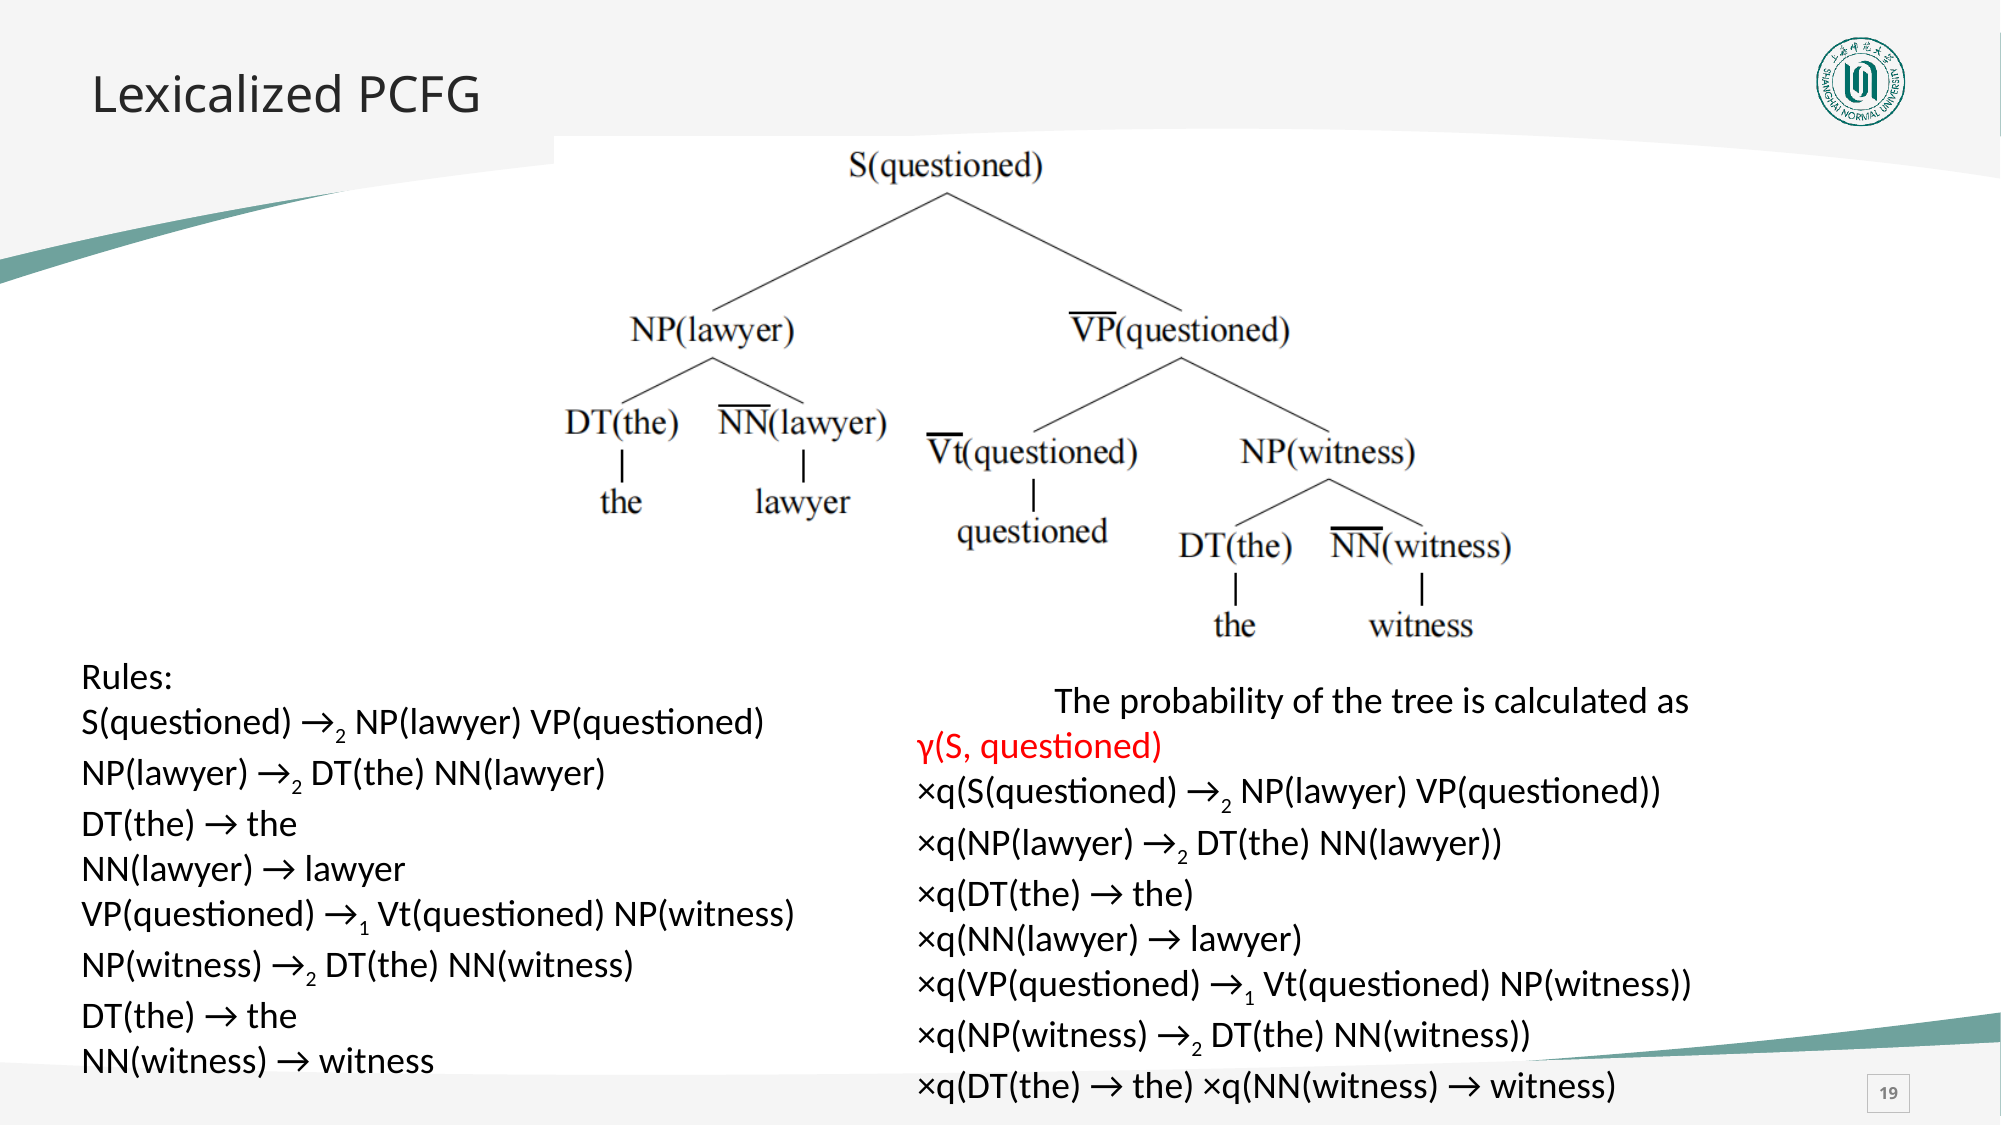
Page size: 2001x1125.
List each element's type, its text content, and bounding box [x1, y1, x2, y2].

picture [553, 136, 1517, 645]
picture [1812, 33, 1909, 130]
text_box γ(S, questioned) ×q(S(questioned) →2 NP(lawyer) VP(questioned)) ×q(NP(lawyer) →2 DT(the) NN(lawyer)) ×q(DT(the) → the) ×q(NN(lawyer) → lawyer) ×q(VP(questioned) →1 Vt(questioned) NP(witness)) ×q(NP(witness) →2 DT(the) NN(witness)) ×q(DT(the) → the) ×q(NN(witness) → witness) [902, 713, 1843, 1114]
text_box Rules: S(questioned) →2 NP(lawyer) VP(questioned) NP(lawyer) →2 DT(the) NN(lawyer) DT(the) → the NN(lawyer) → lawyer VP(questioned) →1 Vt(questioned) NP(witness) NP(witness) →2 DT(the) NN(witness) DT(the) → the NN(witness) → witness [66, 644, 874, 1089]
title Lexicalized PCFG [79, 57, 1880, 146]
text_box The probability of the tree is calculated as [1039, 668, 1880, 729]
